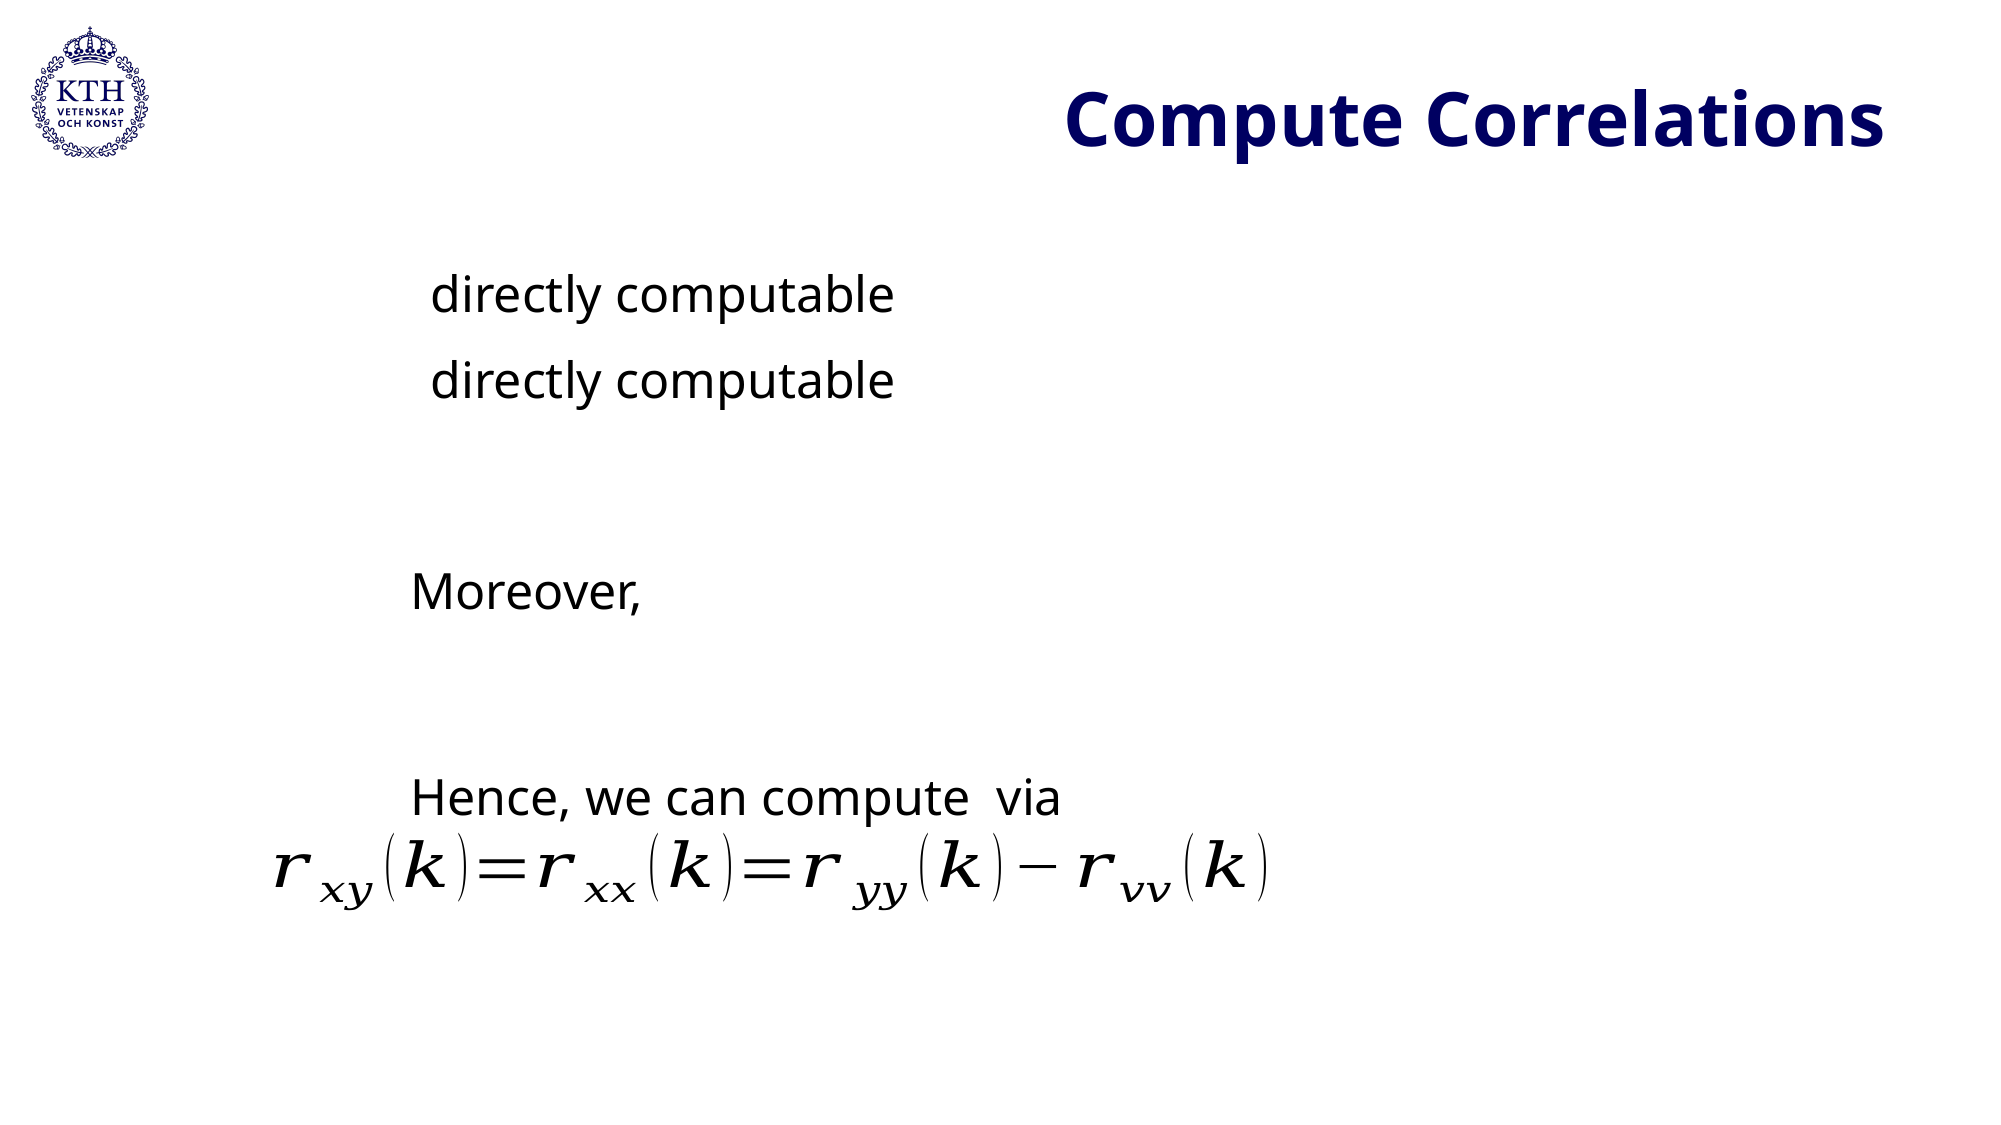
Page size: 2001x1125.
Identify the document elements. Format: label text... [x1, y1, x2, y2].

text_box Moreover, [395, 551, 710, 627]
text_box Compute Correlations [98, 64, 1902, 158]
picture [31, 26, 149, 158]
